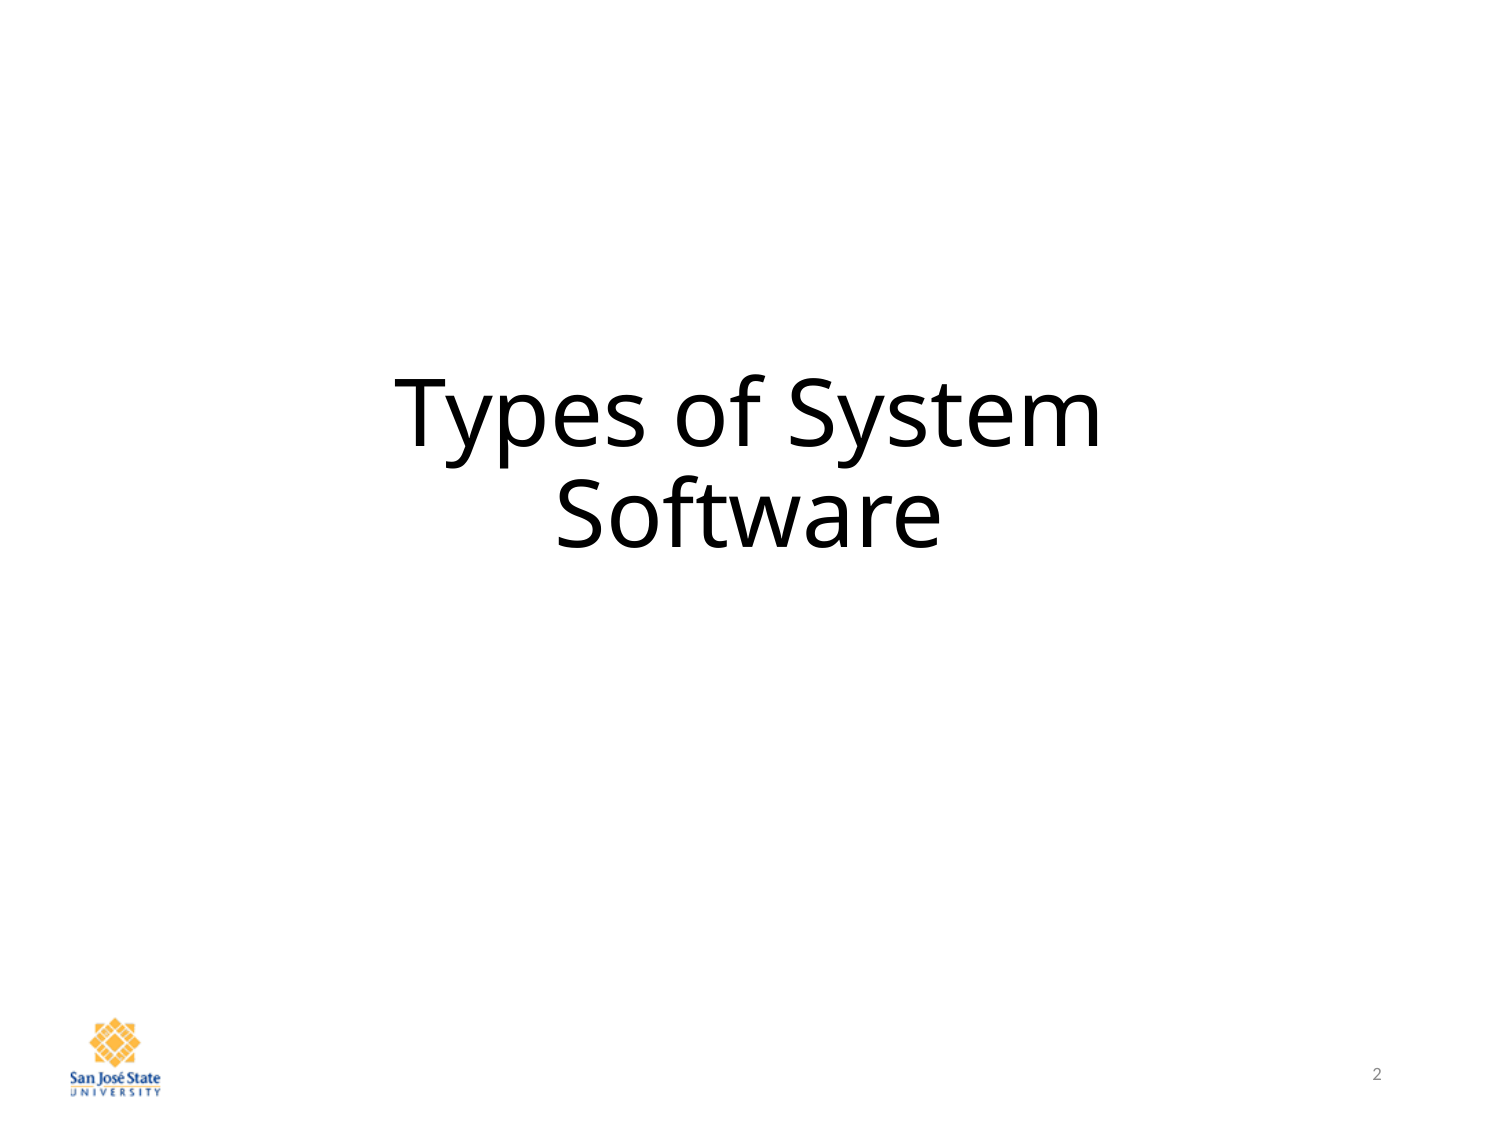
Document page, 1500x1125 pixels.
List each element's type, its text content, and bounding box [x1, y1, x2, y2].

slide_number 2 [1059, 1042, 1397, 1103]
picture [60, 1012, 166, 1112]
title Types of System Software [187, 184, 1313, 576]
